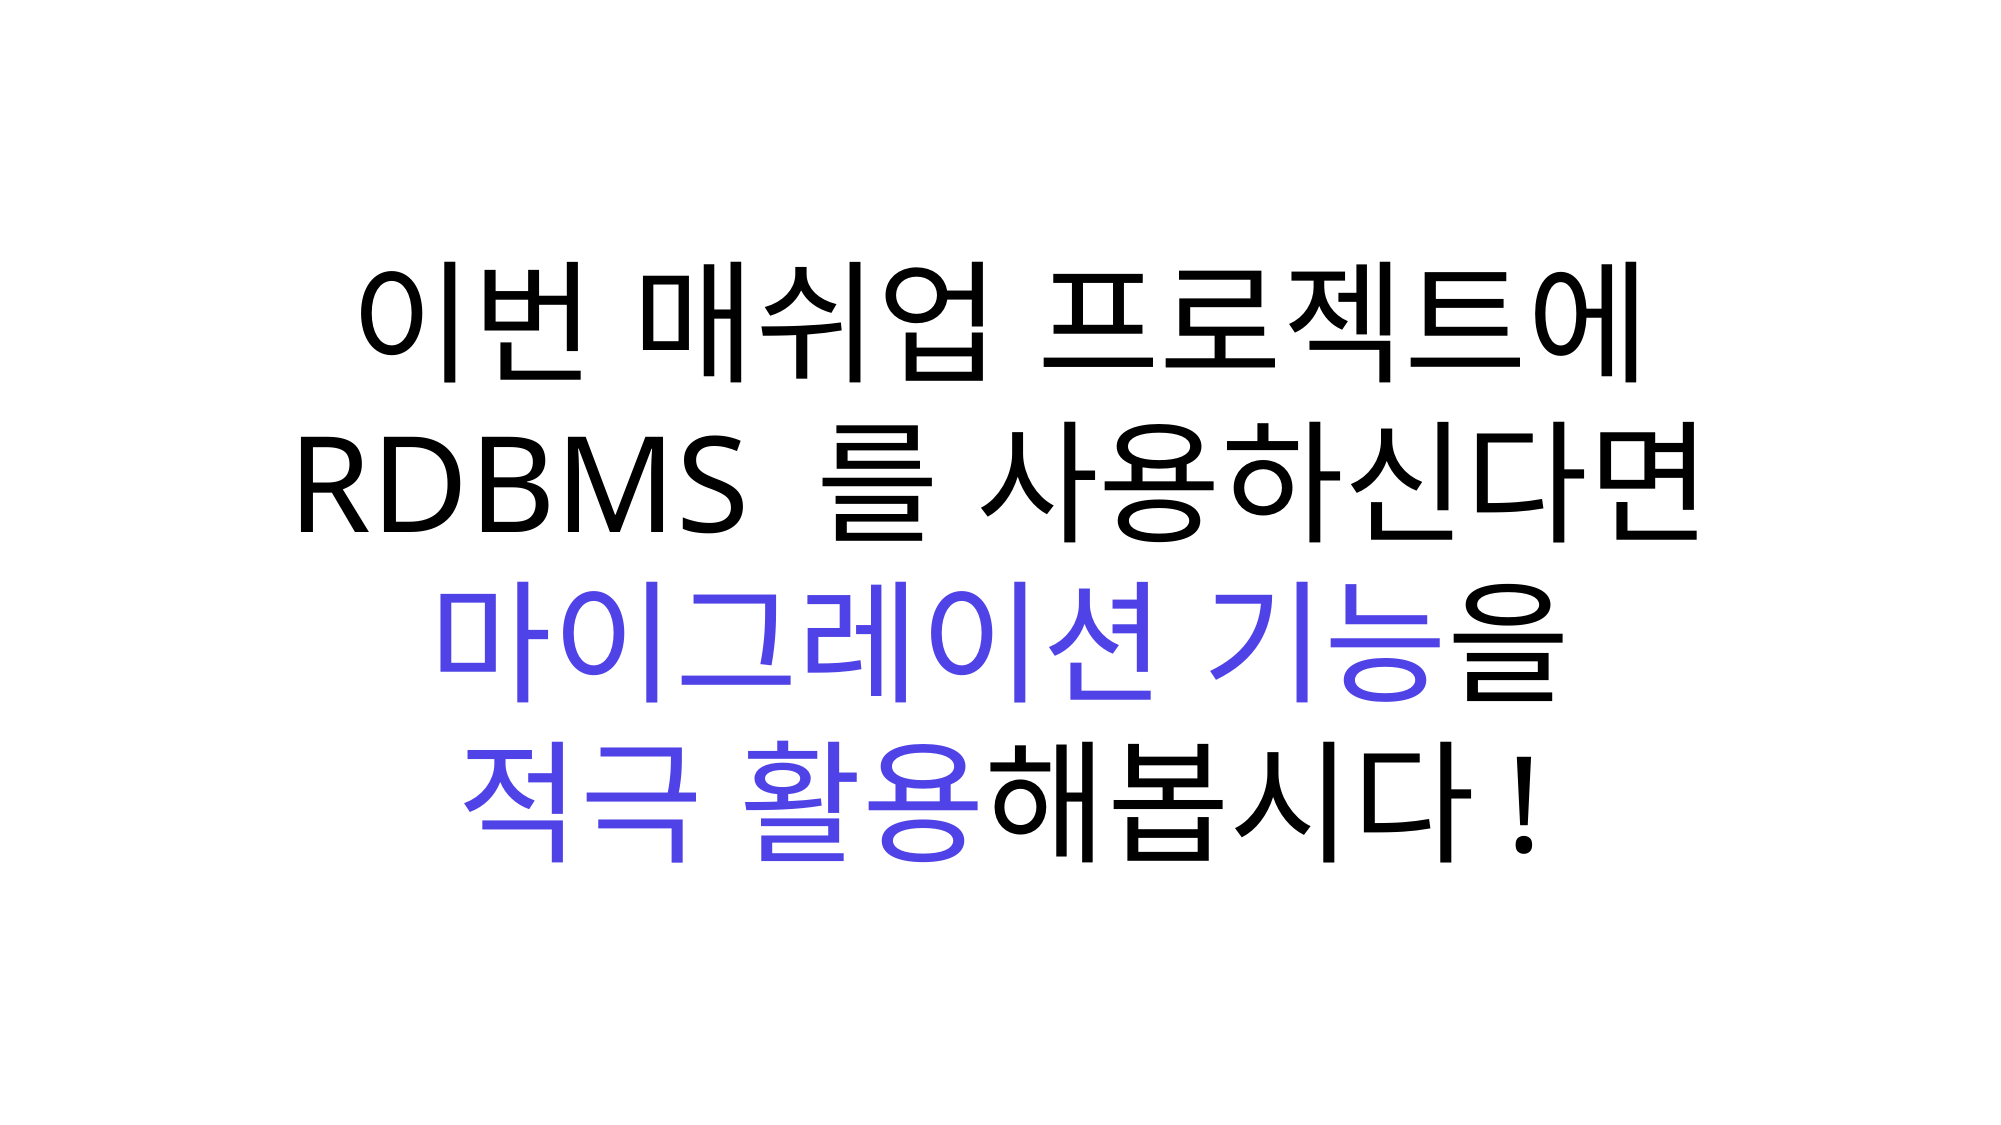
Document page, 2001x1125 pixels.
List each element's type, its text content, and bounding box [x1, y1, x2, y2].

text_box 이번 매쉬업 프로젝트에 RDBMS 를 사용하신다면 마이그레이션 기능을 적극 활용해봅시다! [274, 231, 1726, 887]
